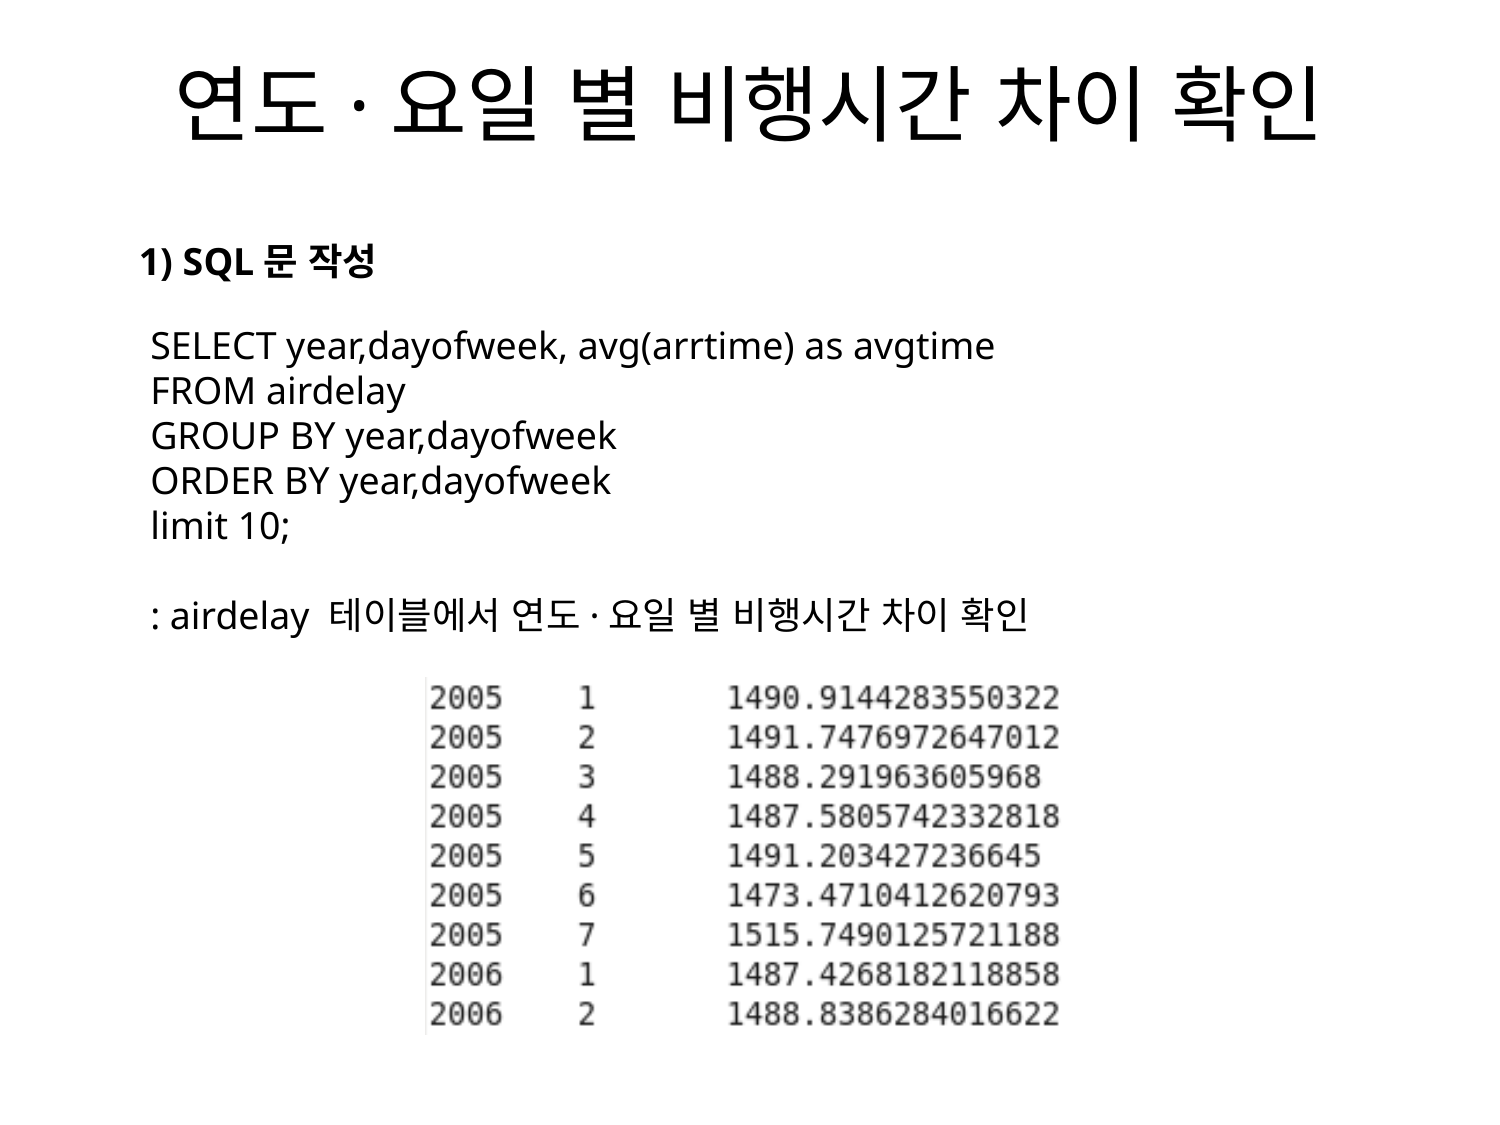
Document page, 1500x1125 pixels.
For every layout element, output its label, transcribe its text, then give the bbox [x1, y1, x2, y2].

text_box 1) SQL문 작성 [123, 233, 1353, 290]
text_box [0, 0, 1500, 75]
text_box SELECT year,dayofweek, avg(arrtime) as avgtime FROM airdelay GROUP BY year,dayofweek ORDER BY year,dayofweek limit 10; : airdelay 테이블에서 연도·요일 별 비행시간 차이 확인 [135, 314, 1294, 645]
picture [425, 677, 1075, 1036]
text_box 연도·요일 별 비행시간 차이 확인 [74, 75, 1425, 233]
